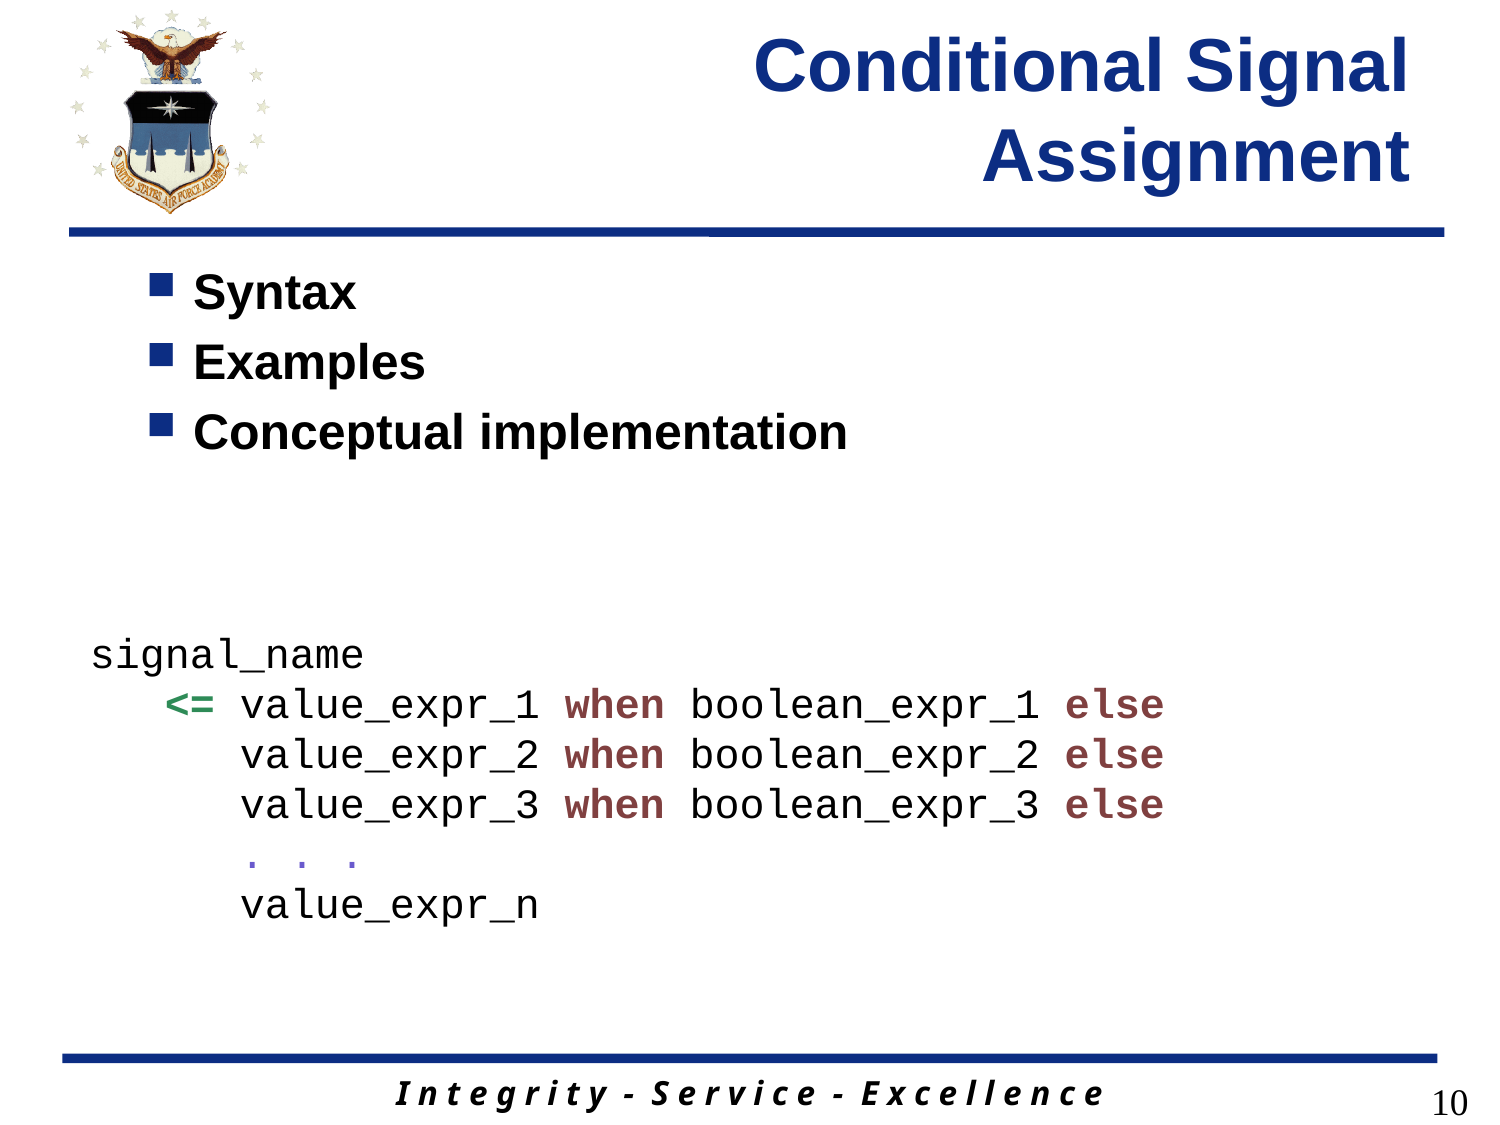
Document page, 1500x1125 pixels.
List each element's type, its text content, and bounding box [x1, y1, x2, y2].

text_box signal_name <= value_expr_1 when boolean_expr_1 else value_expr_2 when boolean_expr_2 else value_expr_3 when boolean_expr_3 else . . . value_expr_n [0, 619, 1500, 935]
title Conditional Signal Assignment [313, 12, 1427, 201]
list Syntax Examples Conceptual implementation [131, 251, 1466, 551]
slide_number 10 [1133, 1025, 1484, 1105]
picture [63, 0, 275, 222]
